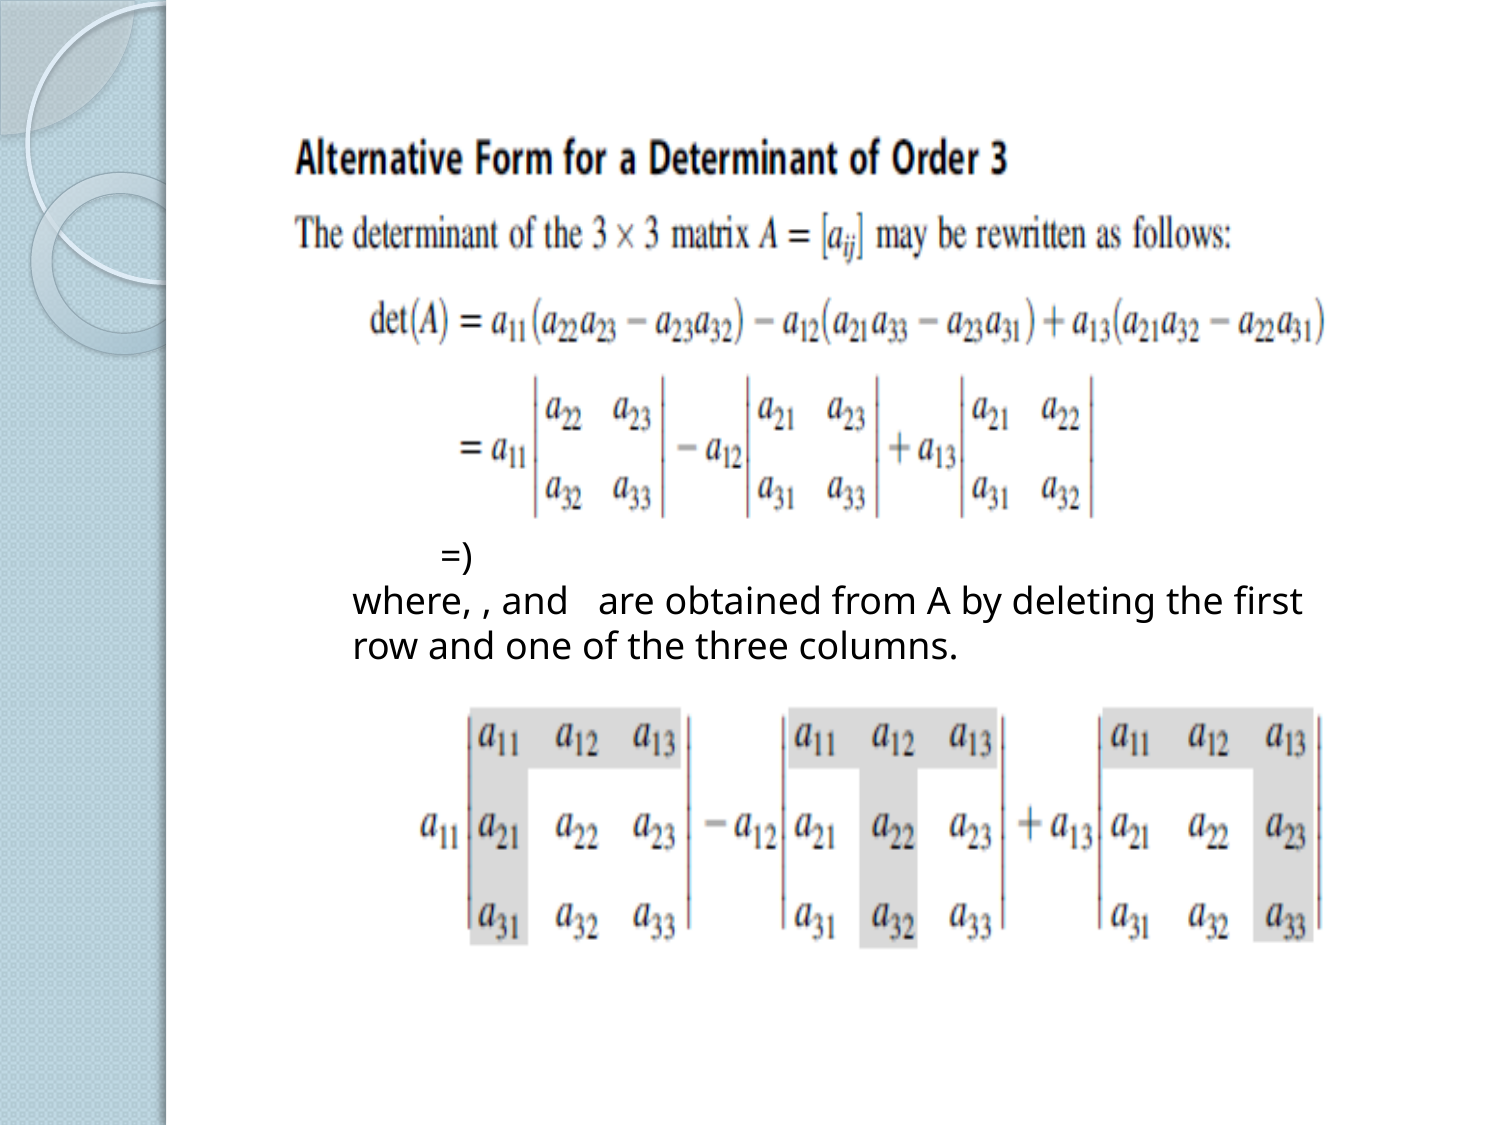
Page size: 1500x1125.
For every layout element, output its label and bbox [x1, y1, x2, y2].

list [249, 87, 1438, 563]
picture [349, 699, 1413, 988]
